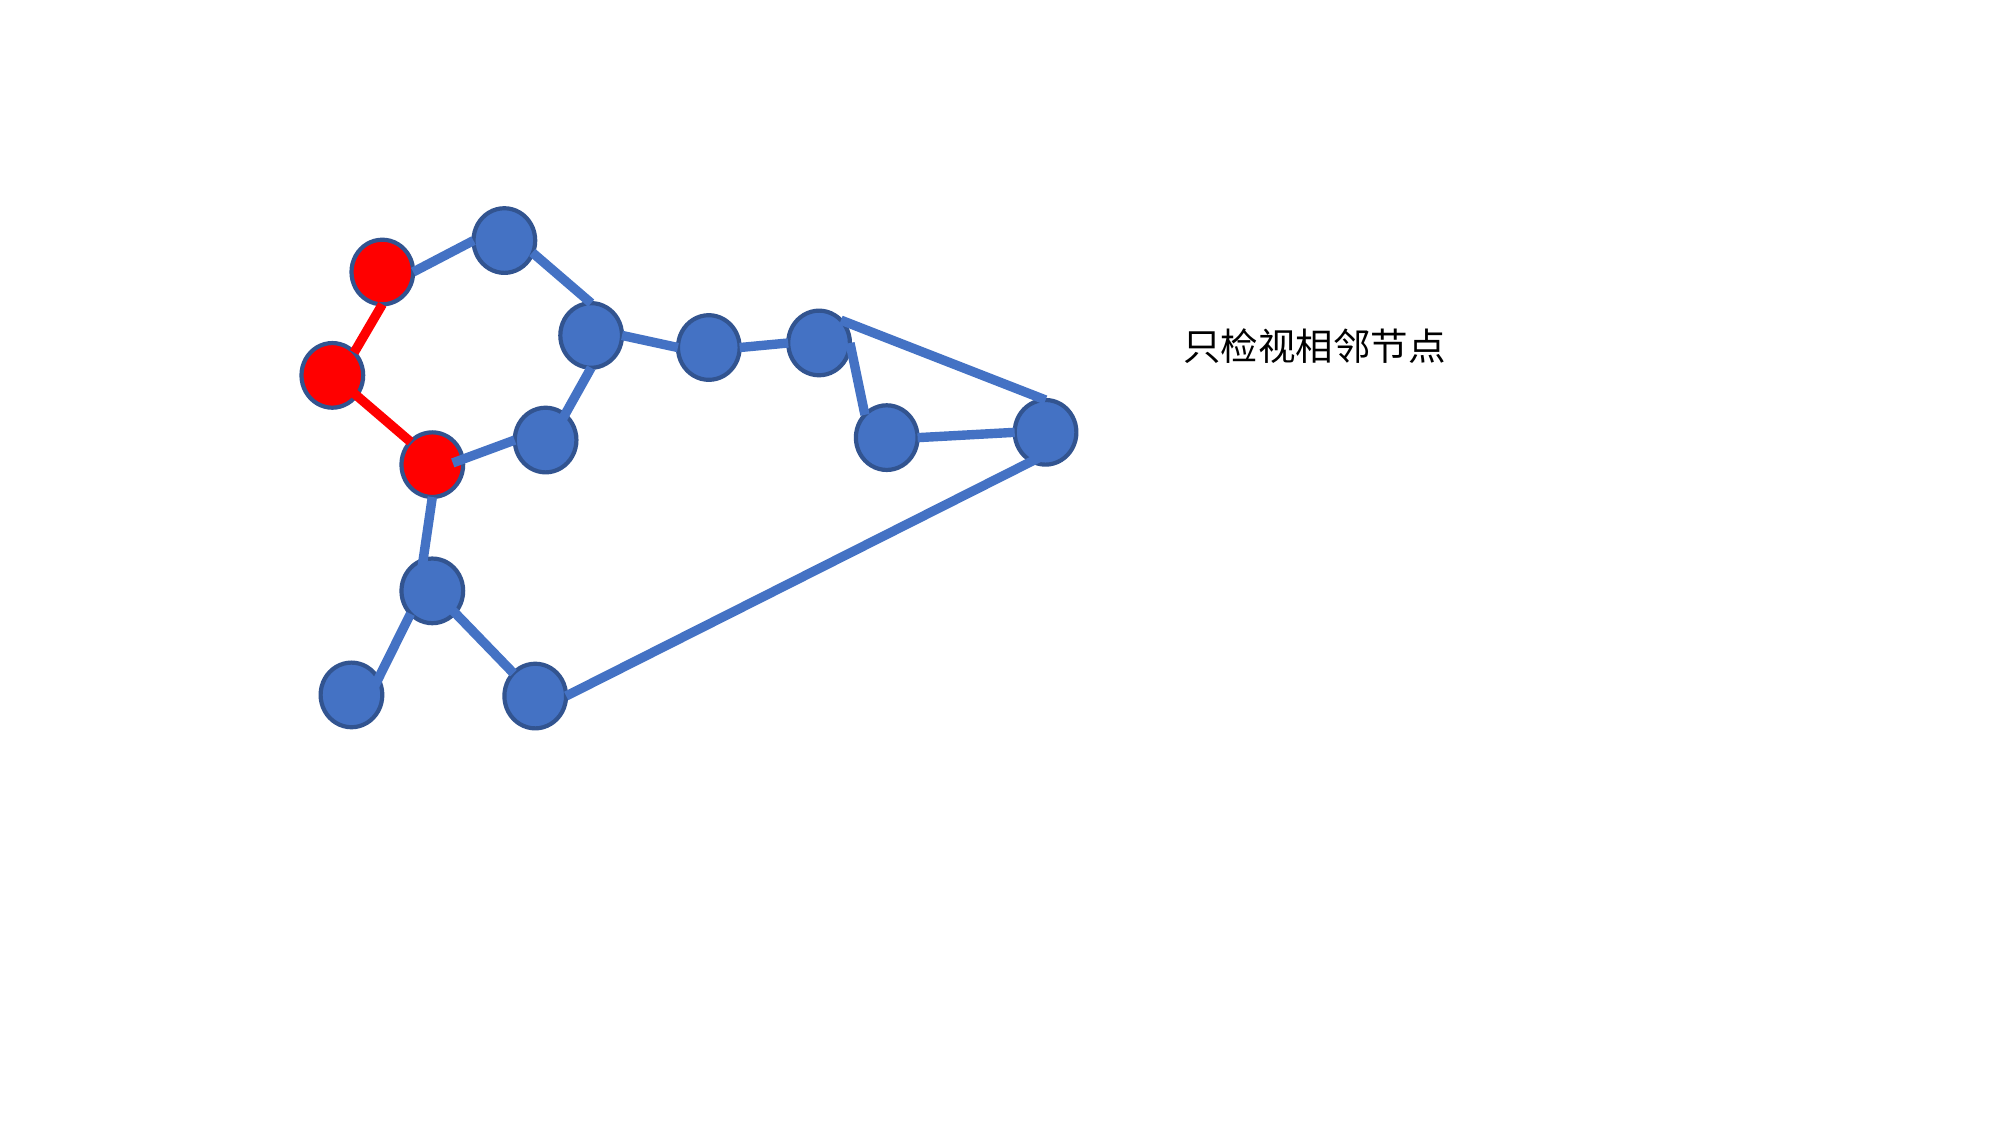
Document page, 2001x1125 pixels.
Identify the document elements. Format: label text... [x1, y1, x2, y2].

text_box [531, 251, 592, 304]
text_box [353, 303, 383, 353]
text_box [675, 313, 742, 382]
text_box [299, 340, 366, 410]
text_box [840, 319, 1046, 401]
text_box [512, 405, 579, 475]
text_box [421, 496, 434, 569]
text_box [471, 206, 538, 275]
text_box [449, 607, 514, 674]
text_box [853, 403, 920, 473]
text_box [399, 430, 466, 500]
text_box [412, 239, 474, 273]
text_box [565, 456, 1041, 697]
text_box 只检视相邻节点 [1168, 315, 1771, 375]
text_box [739, 342, 789, 349]
text_box [917, 431, 1015, 439]
text_box [349, 237, 416, 307]
text_box [399, 556, 466, 626]
text_box [559, 367, 592, 424]
text_box [786, 308, 853, 378]
text_box [318, 660, 385, 730]
text_box [621, 334, 679, 349]
text_box [371, 613, 412, 692]
text_box [558, 301, 625, 370]
text_box [1012, 397, 1079, 467]
text_box [502, 661, 569, 731]
text_box [452, 439, 515, 464]
text_box [849, 342, 866, 415]
text_box [350, 390, 411, 443]
